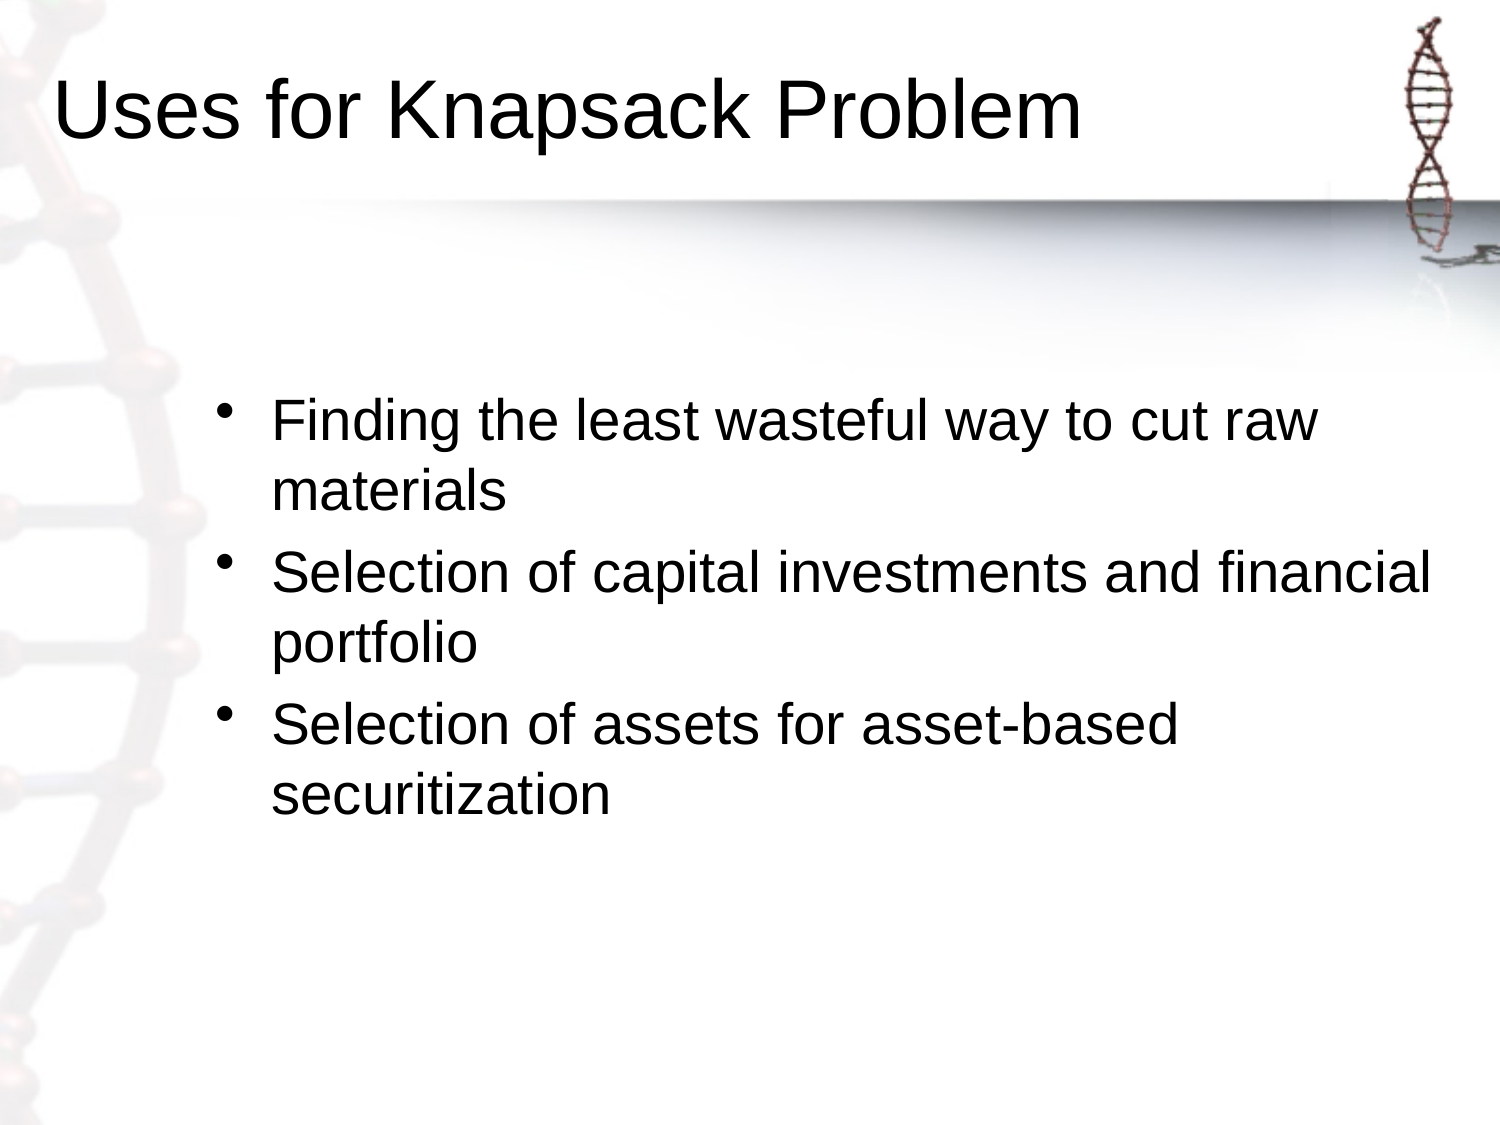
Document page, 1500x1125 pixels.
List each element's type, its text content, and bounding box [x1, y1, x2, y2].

title Uses for Knapsack Problem [37, 27, 1381, 182]
list Finding the least wasteful way to cut raw materials Selection of capital investments and financial portfolio Selection of assets for asset-based securitization [200, 375, 1463, 1125]
picture [0, 0, 1500, 1125]
